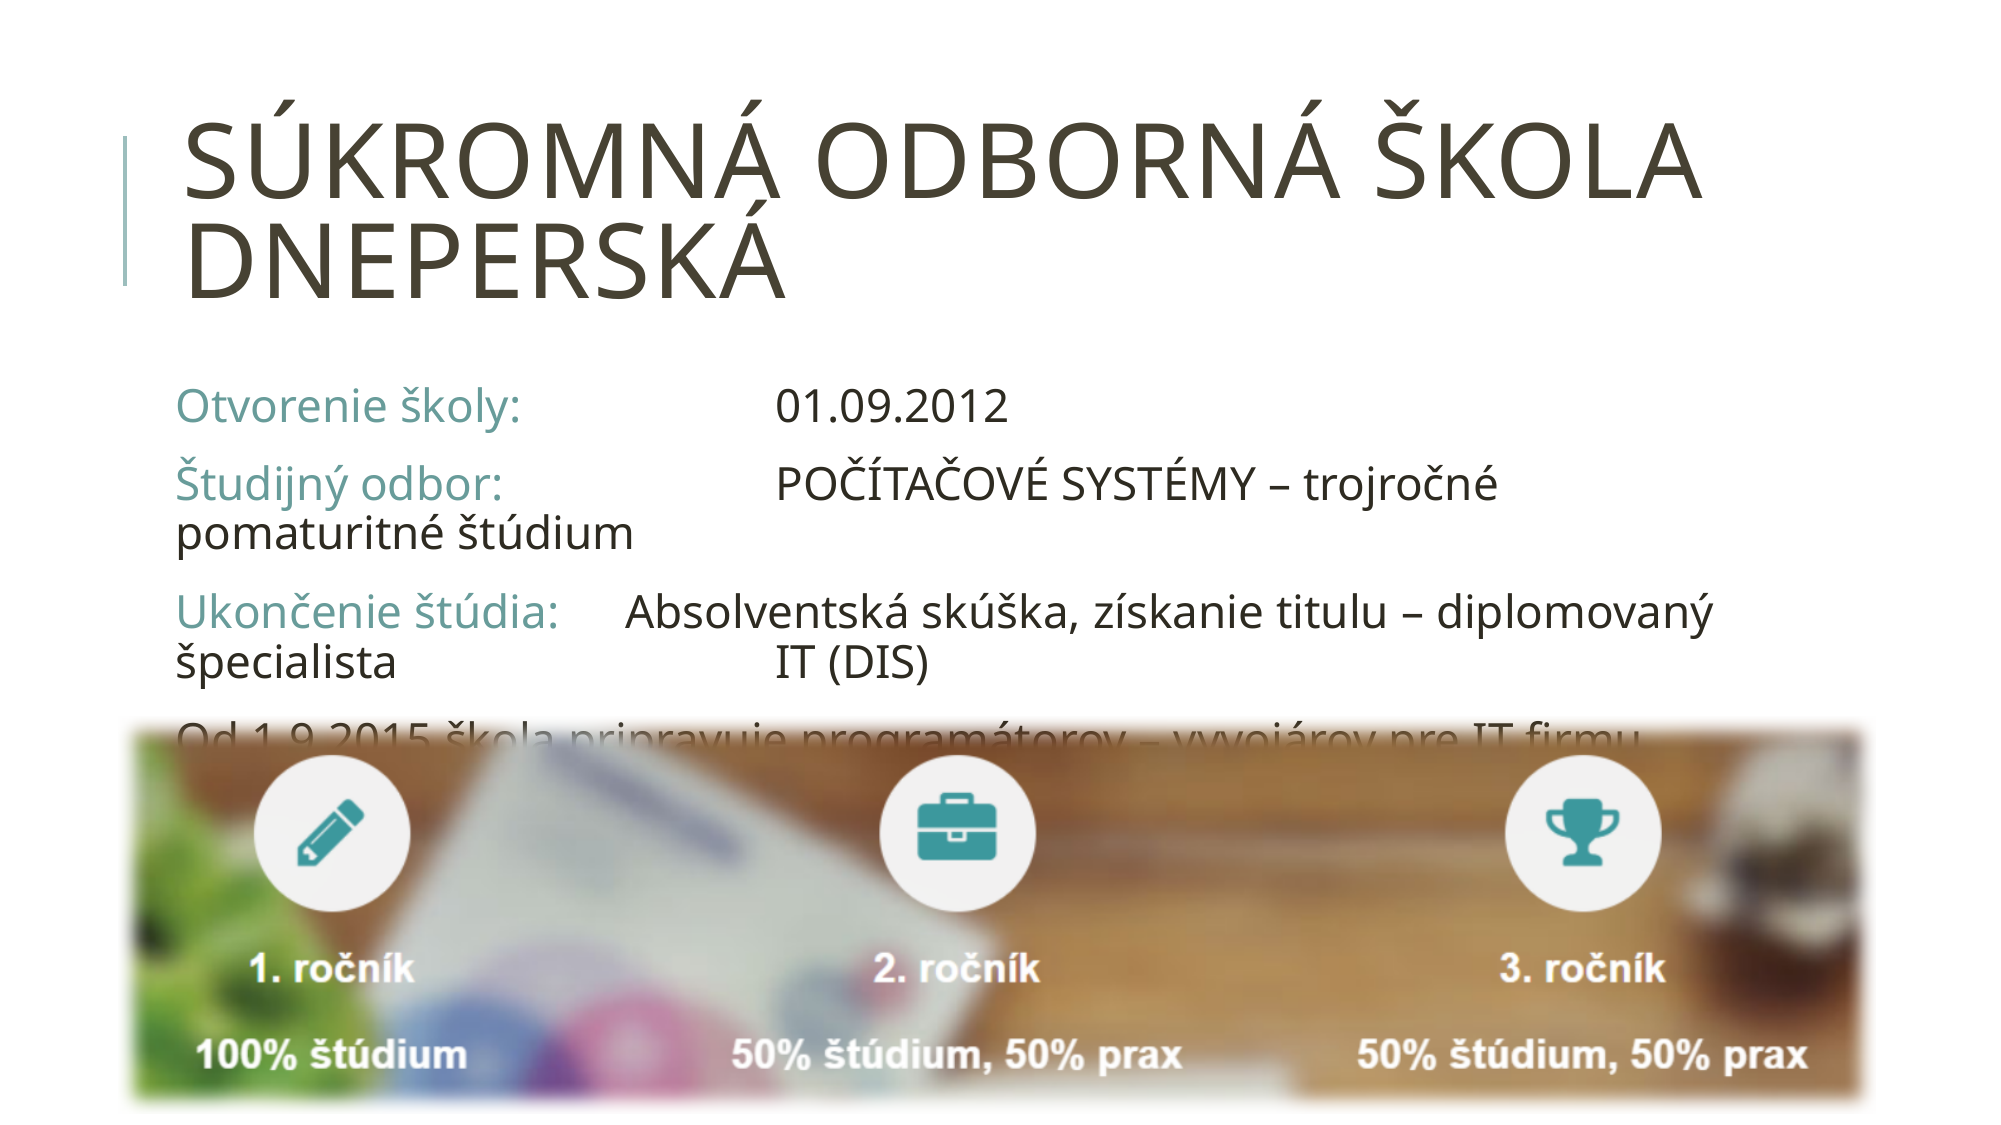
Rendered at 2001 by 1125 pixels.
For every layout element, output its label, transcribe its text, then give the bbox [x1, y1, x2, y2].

title SÚKROMNÁ ODBORNÁ ŠKOLA DNEPERSKÁ [168, 96, 1763, 342]
picture [118, 716, 1876, 1114]
list Otvorenie školy: 01.09.2012 Študijný odbor: POČÍTAČOVÉ SYSTÉMY – trojročné pomaturitné štúdium Ukončenie štúdia: Absolventská skúška, získanie titulu – diplomovaný špecialista IT (DIS) Od 1.9.2015 škola pripravuje programátorov – vyvojárov pre IT firmu GlobalLogic. [168, 375, 1763, 713]
